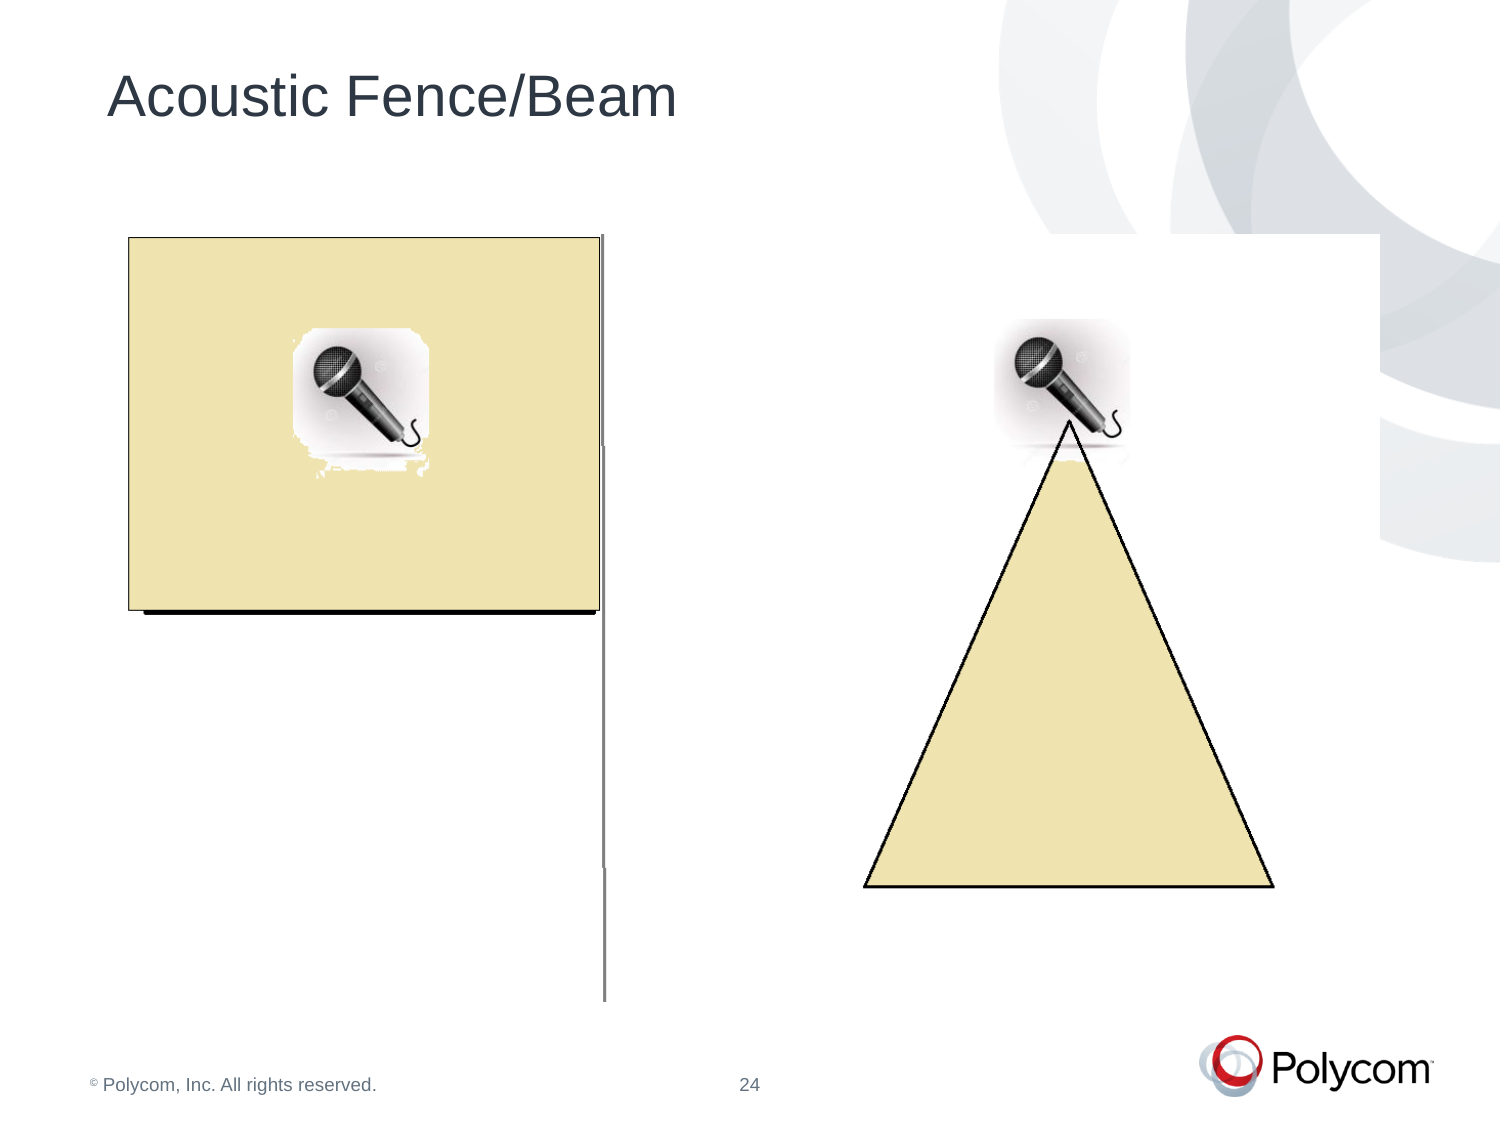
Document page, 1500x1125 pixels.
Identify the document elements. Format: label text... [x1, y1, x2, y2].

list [119, 234, 1380, 1003]
picture [1199, 1035, 1434, 1097]
title Acoustic Fence/Beam [92, 58, 1430, 137]
